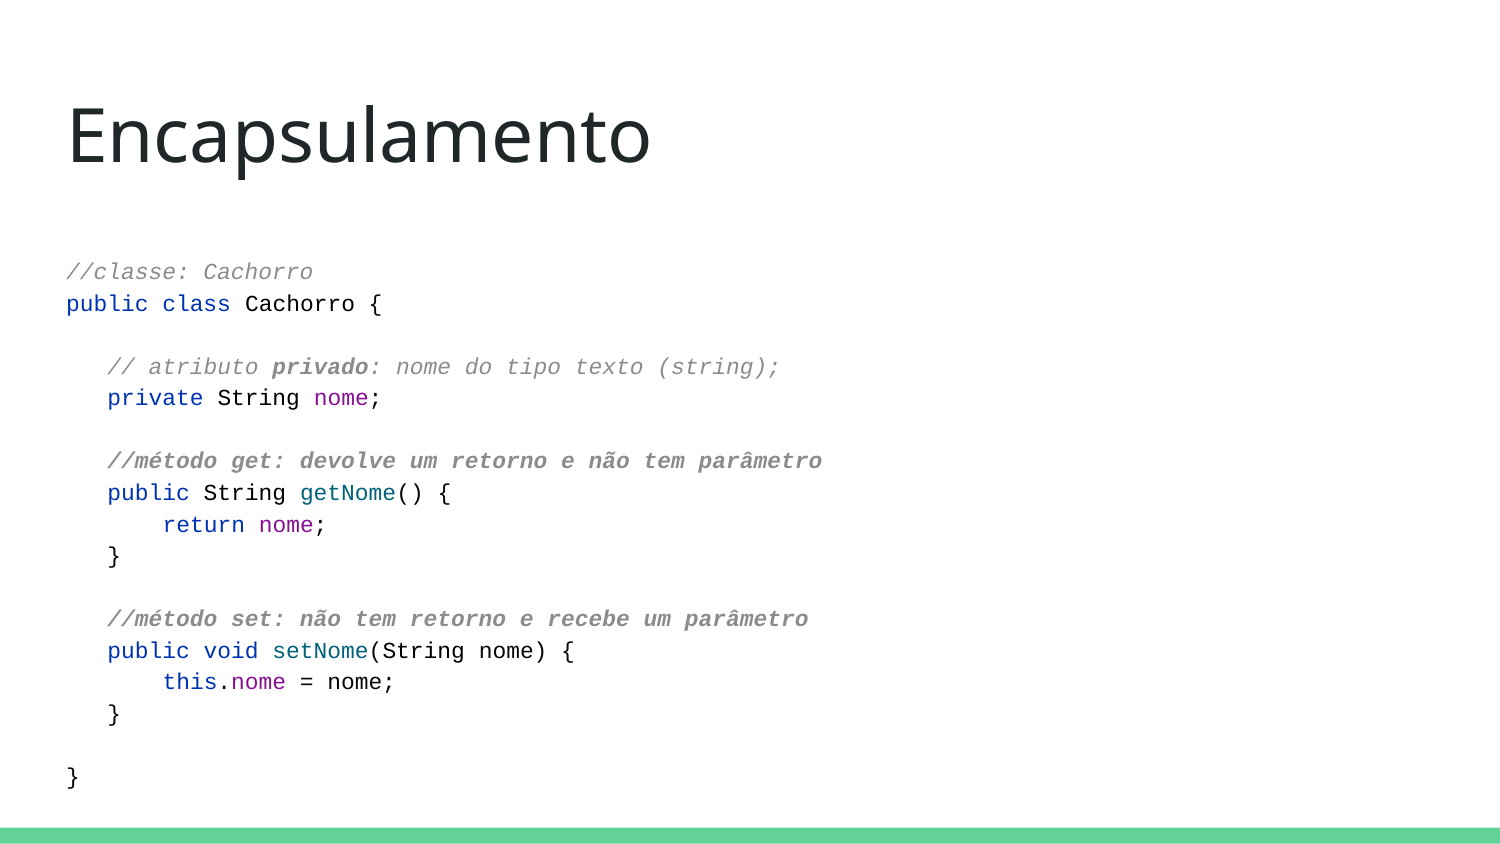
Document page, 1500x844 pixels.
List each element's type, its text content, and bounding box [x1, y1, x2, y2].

title Encapsulamento [51, 72, 1449, 167]
list //classe: Cachorro public class Cachorro { // atributo privado: nome do tipo texto (string); private String nome; //método get: devolve um retorno e não tem parâmetro public String getNome() { return nome; } //método set: não tem retorno e recebe um parâmetro public void setNome(String nome) { this.nome = nome; } } [51, 237, 1474, 750]
